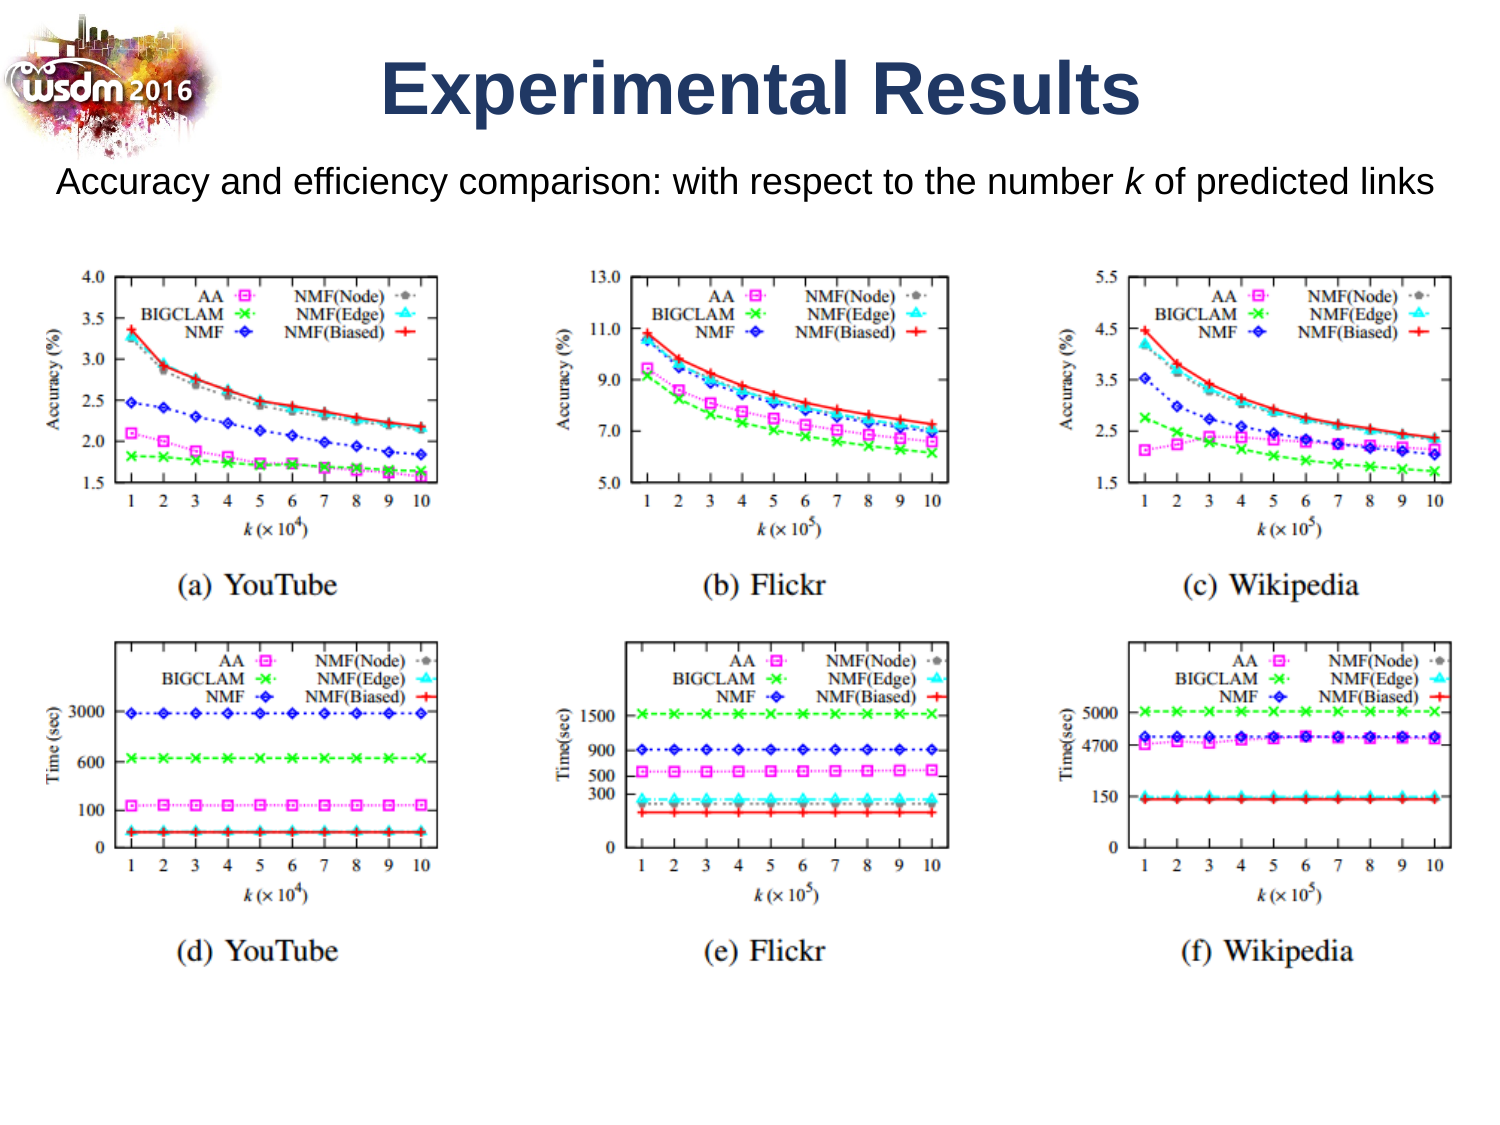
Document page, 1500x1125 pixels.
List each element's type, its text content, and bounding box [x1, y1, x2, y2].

text_box Accuracy and efficiency comparison: with respect to the number k of predicted links [41, 149, 1459, 210]
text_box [0, 0, 222, 168]
title Experimental Results [222, 31, 1302, 149]
picture [46, 265, 1464, 976]
